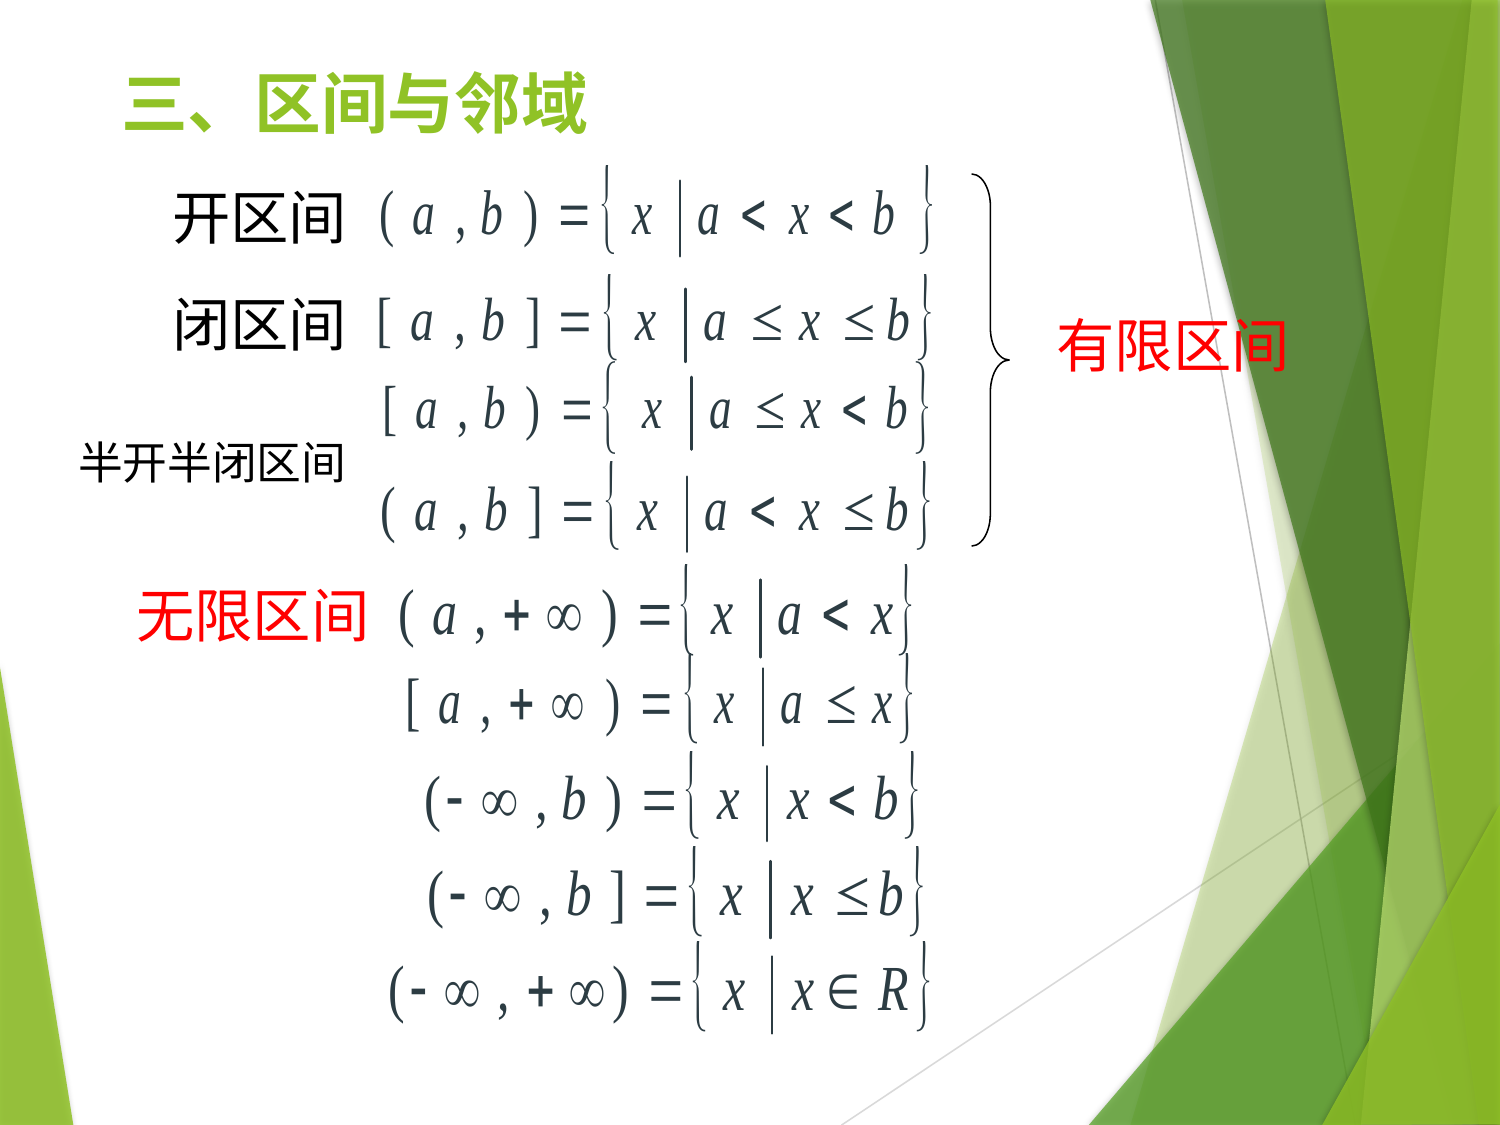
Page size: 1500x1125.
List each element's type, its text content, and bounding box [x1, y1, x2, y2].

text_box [389, 564, 924, 669]
text_box 开区间 [157, 173, 366, 259]
text_box 有限区间 [1042, 294, 1343, 395]
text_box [400, 676, 923, 757]
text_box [380, 940, 940, 1045]
text_box 闭区间 [157, 280, 366, 366]
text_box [418, 859, 931, 940]
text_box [371, 273, 940, 373]
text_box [371, 165, 943, 268]
text_box 无限区间 [121, 571, 384, 657]
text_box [415, 750, 928, 853]
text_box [371, 461, 940, 563]
title 半开半闭区间 [63, 427, 372, 528]
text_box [377, 357, 946, 466]
text_box 三、区间与邻域 [106, 54, 662, 150]
text_box [971, 173, 1010, 547]
